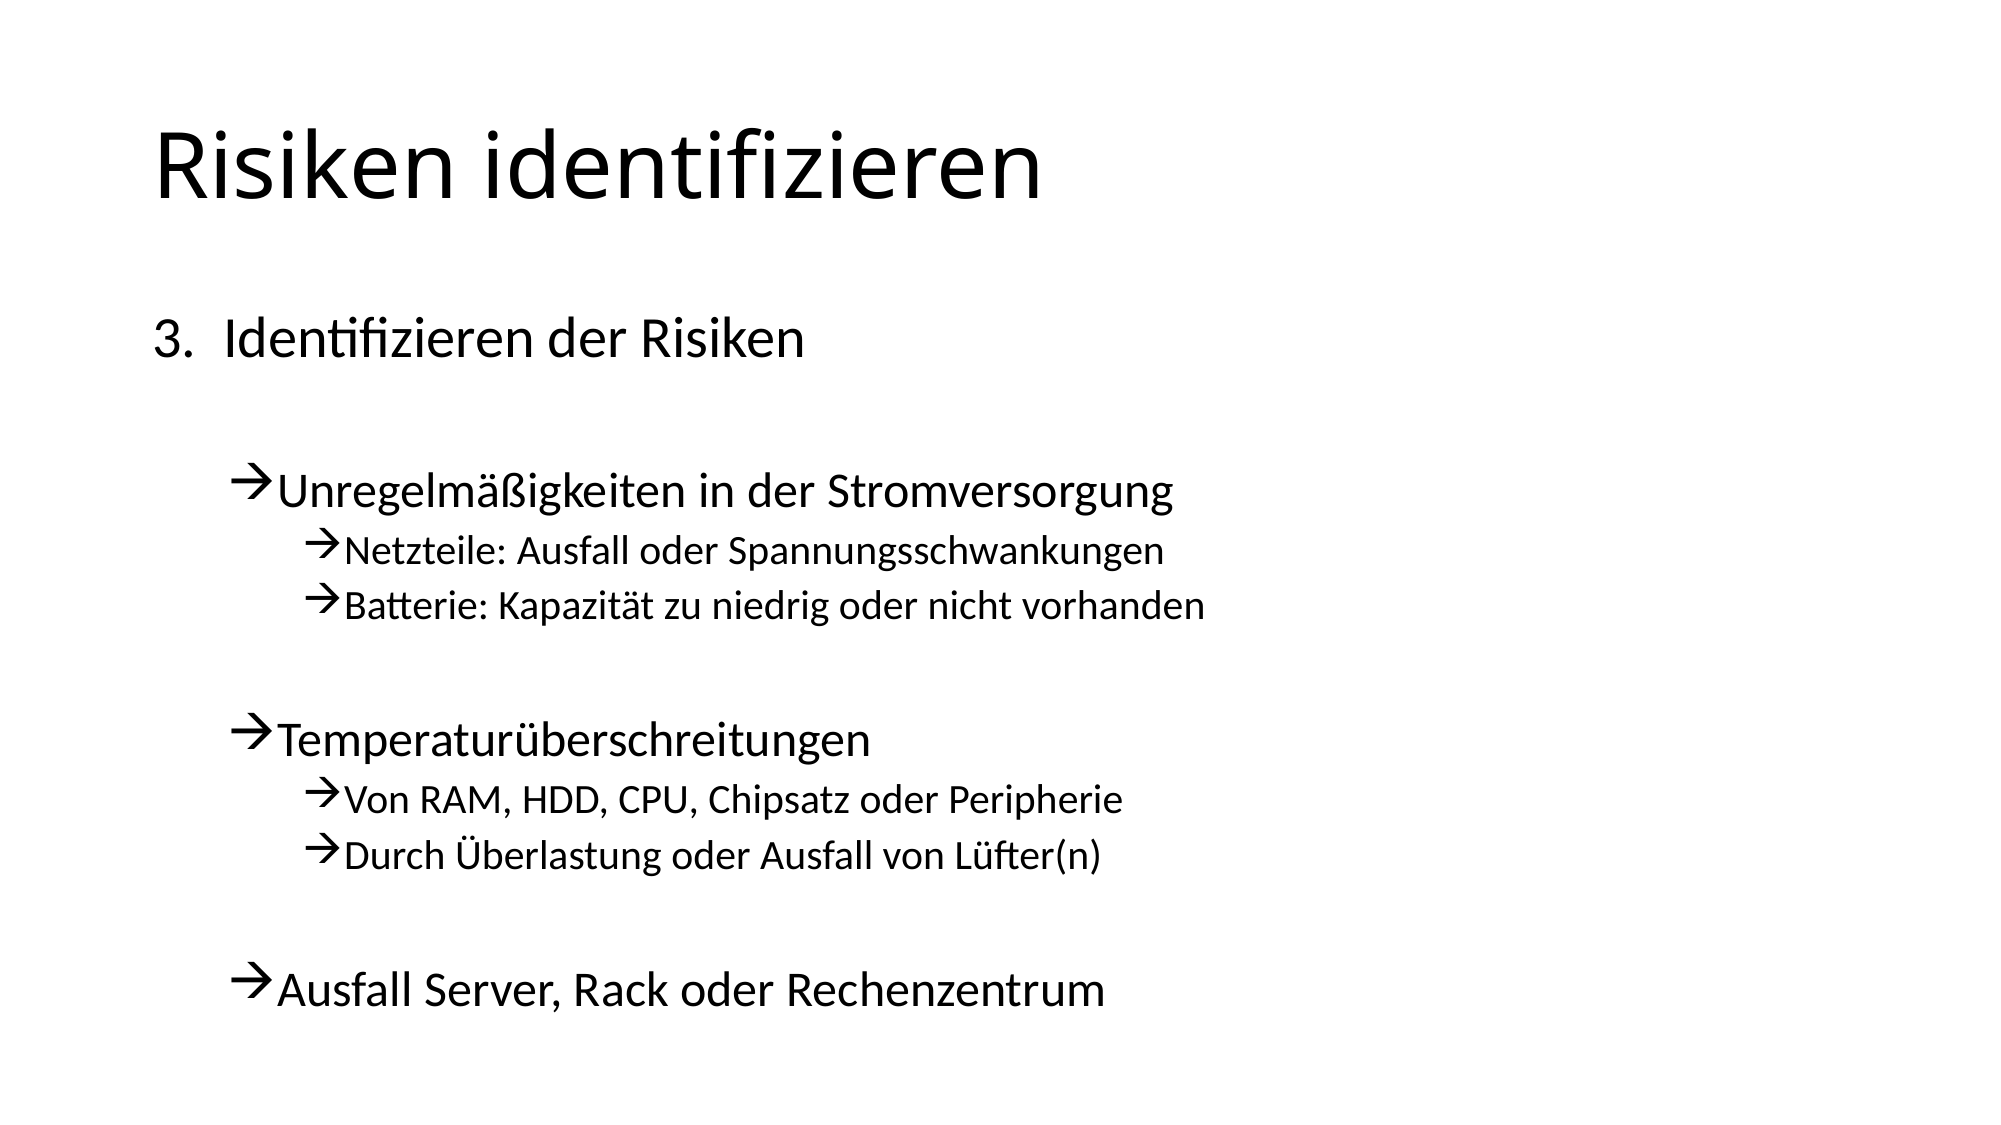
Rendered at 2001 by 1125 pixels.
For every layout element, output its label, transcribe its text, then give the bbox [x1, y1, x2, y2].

list 3. Identifizieren der Risiken Unregelmäßigkeiten in der Stromversorgung Netzteile: Ausfall oder Spannungsschwankungen Batterie: Kapazität zu niedrig oder nicht vorhanden Temperaturüberschreitungen Von RAM, HDD, CPU, Chipsatz oder Peripherie Durch Überlastung oder Ausfall von Lüfter(n) Ausfall Server, Rack oder Rechenzentrum [137, 299, 1799, 1014]
title Risiken identifizieren [137, 59, 1863, 278]
